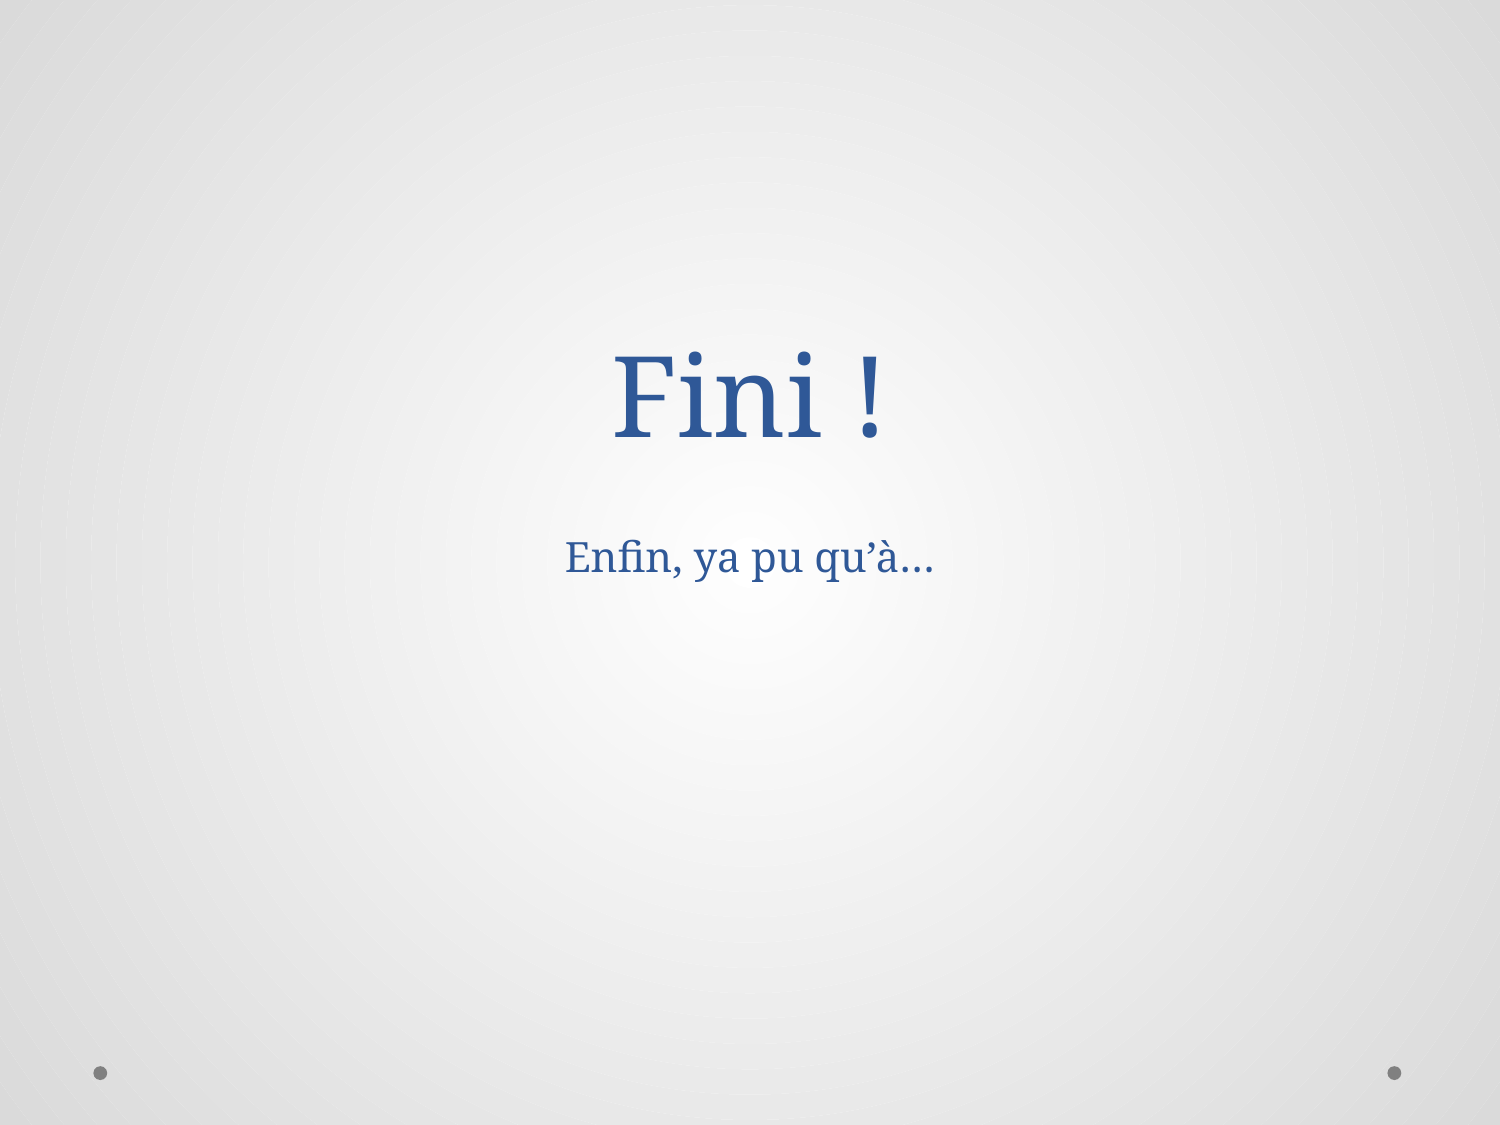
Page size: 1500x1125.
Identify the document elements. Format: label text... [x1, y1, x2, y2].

title Fini ! Enfin, ya pu qu’à… [75, 326, 1425, 589]
